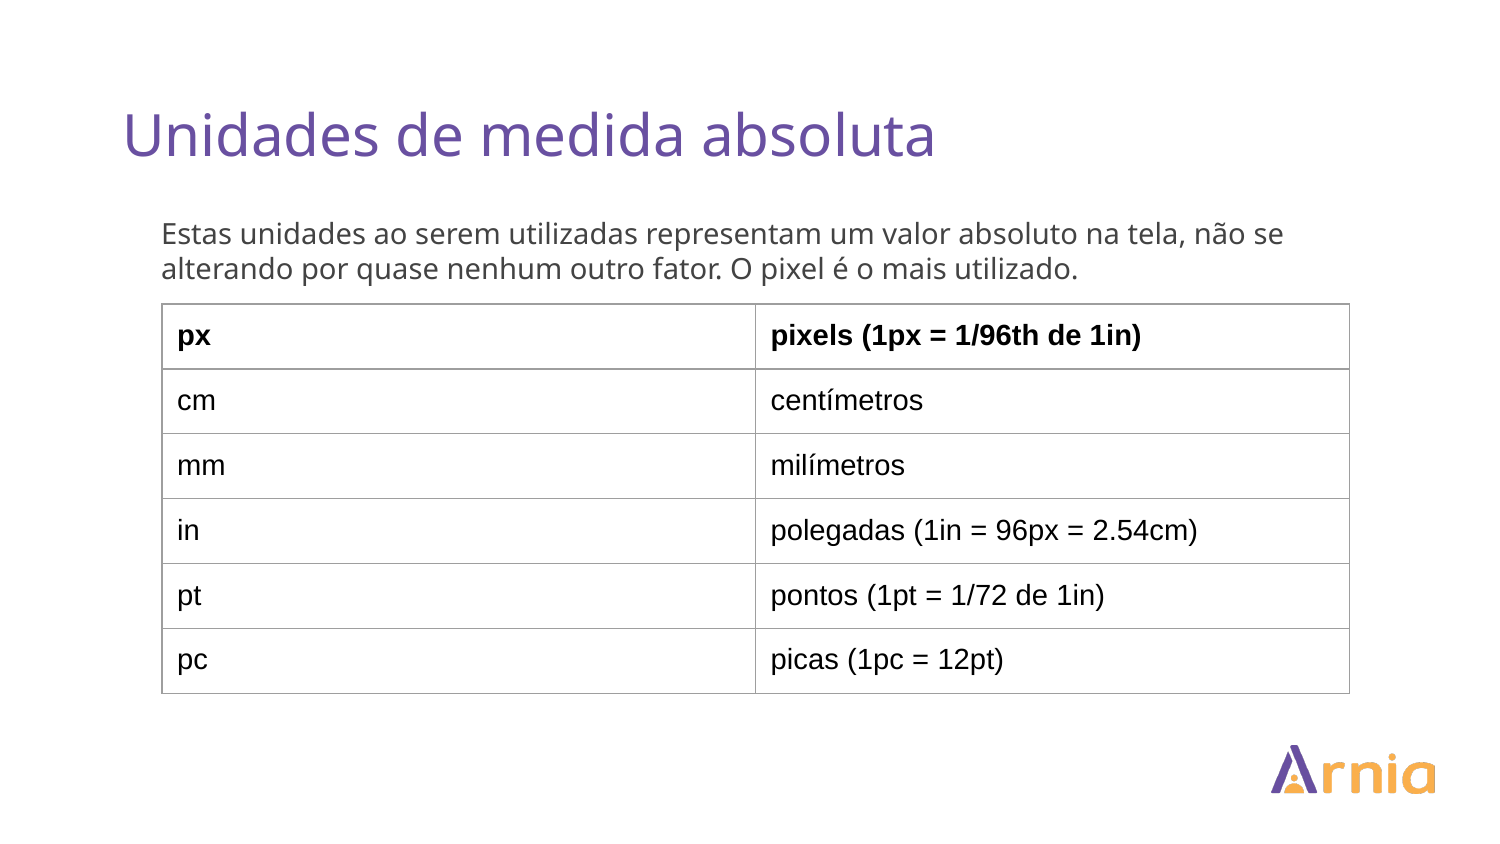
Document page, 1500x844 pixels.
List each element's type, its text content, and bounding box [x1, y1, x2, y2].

table_cell milímetros [756, 434, 1349, 498]
text_box Estas unidades ao serem utilizadas representam um valor absoluto na tela, não se alterando por quase nenhum outro fator. O pixel é o mais utilizado. [71, 200, 1388, 336]
table_cell pt [163, 564, 755, 628]
table_cell in [163, 499, 755, 563]
table_cell centímetros [756, 370, 1349, 433]
table_cell polegadas (1in = 96px = 2.54cm) [756, 499, 1349, 563]
table_header px [163, 305, 755, 368]
table_cell cm [163, 370, 755, 433]
table_header pixels (1px = 1/96th de 1in) [756, 305, 1349, 368]
table_cell pontos (1pt = 1/72 de 1in) [756, 564, 1349, 628]
table_cell mm [163, 434, 755, 498]
text_box Unidades de medida absoluta [107, 83, 1272, 184]
picture [1271, 745, 1435, 794]
table_cell picas (1pc = 12pt) [756, 629, 1349, 693]
table_cell pc [163, 629, 755, 693]
